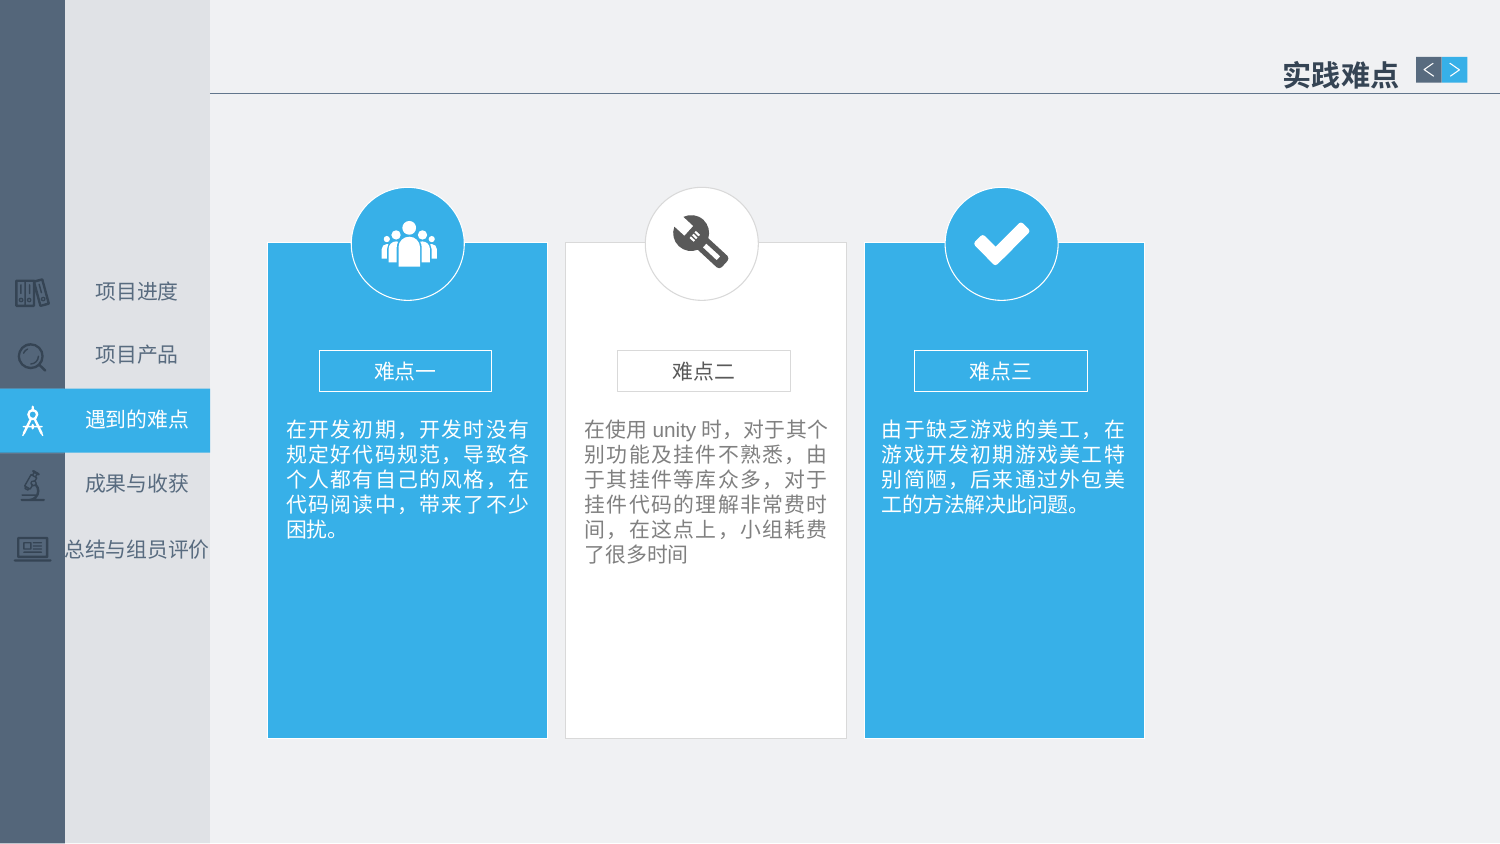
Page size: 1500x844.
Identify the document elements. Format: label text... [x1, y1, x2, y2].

text_box 由于缺乏游戏的美工，在游戏开发初期游戏美工特别简陋，后来通过外包美工的方法解决此问题。 [881, 416, 1125, 517]
text_box [17, 343, 47, 372]
text_box 在使用unity时，对于其个别功能及挂件不熟悉，由于其挂件等库众多，对于挂件代码的理解非常费时间，在这点上，小组耗费了很多时间 [584, 416, 828, 567]
text_box [381, 236, 437, 267]
text_box 成果与收获 [70, 463, 204, 503]
text_box 在开发初期，开发时没有规定好代码规范，导致各个人都有自己的风格，在代码阅读中，带来了不少困扰。 [286, 416, 530, 542]
text_box [13, 536, 49, 562]
text_box 总结与组员评价 [49, 529, 225, 569]
text_box [0, 386, 212, 455]
text_box [673, 215, 729, 269]
text_box [383, 235, 390, 243]
text_box [15, 278, 50, 308]
text_box [351, 187, 465, 301]
text_box [391, 230, 401, 240]
text_box 项目进度 [80, 271, 194, 311]
text_box [267, 242, 548, 739]
text_box [565, 242, 847, 739]
text_box [945, 187, 1059, 301]
text_box [645, 187, 759, 301]
text_box [864, 242, 1145, 739]
text_box 实践难点 [962, 40, 1400, 93]
text_box 难点一 [317, 349, 494, 393]
text_box 项目产品 [80, 334, 194, 374]
text_box [22, 405, 44, 437]
text_box [20, 470, 46, 502]
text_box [1415, 56, 1440, 83]
text_box [428, 235, 435, 243]
text_box 遇到的难点 [70, 399, 204, 439]
text_box 难点二 [616, 349, 792, 393]
text_box 难点三 [913, 349, 1089, 393]
text_box [417, 230, 428, 240]
text_box [974, 222, 1030, 266]
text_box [1441, 56, 1468, 83]
text_box [402, 220, 417, 235]
